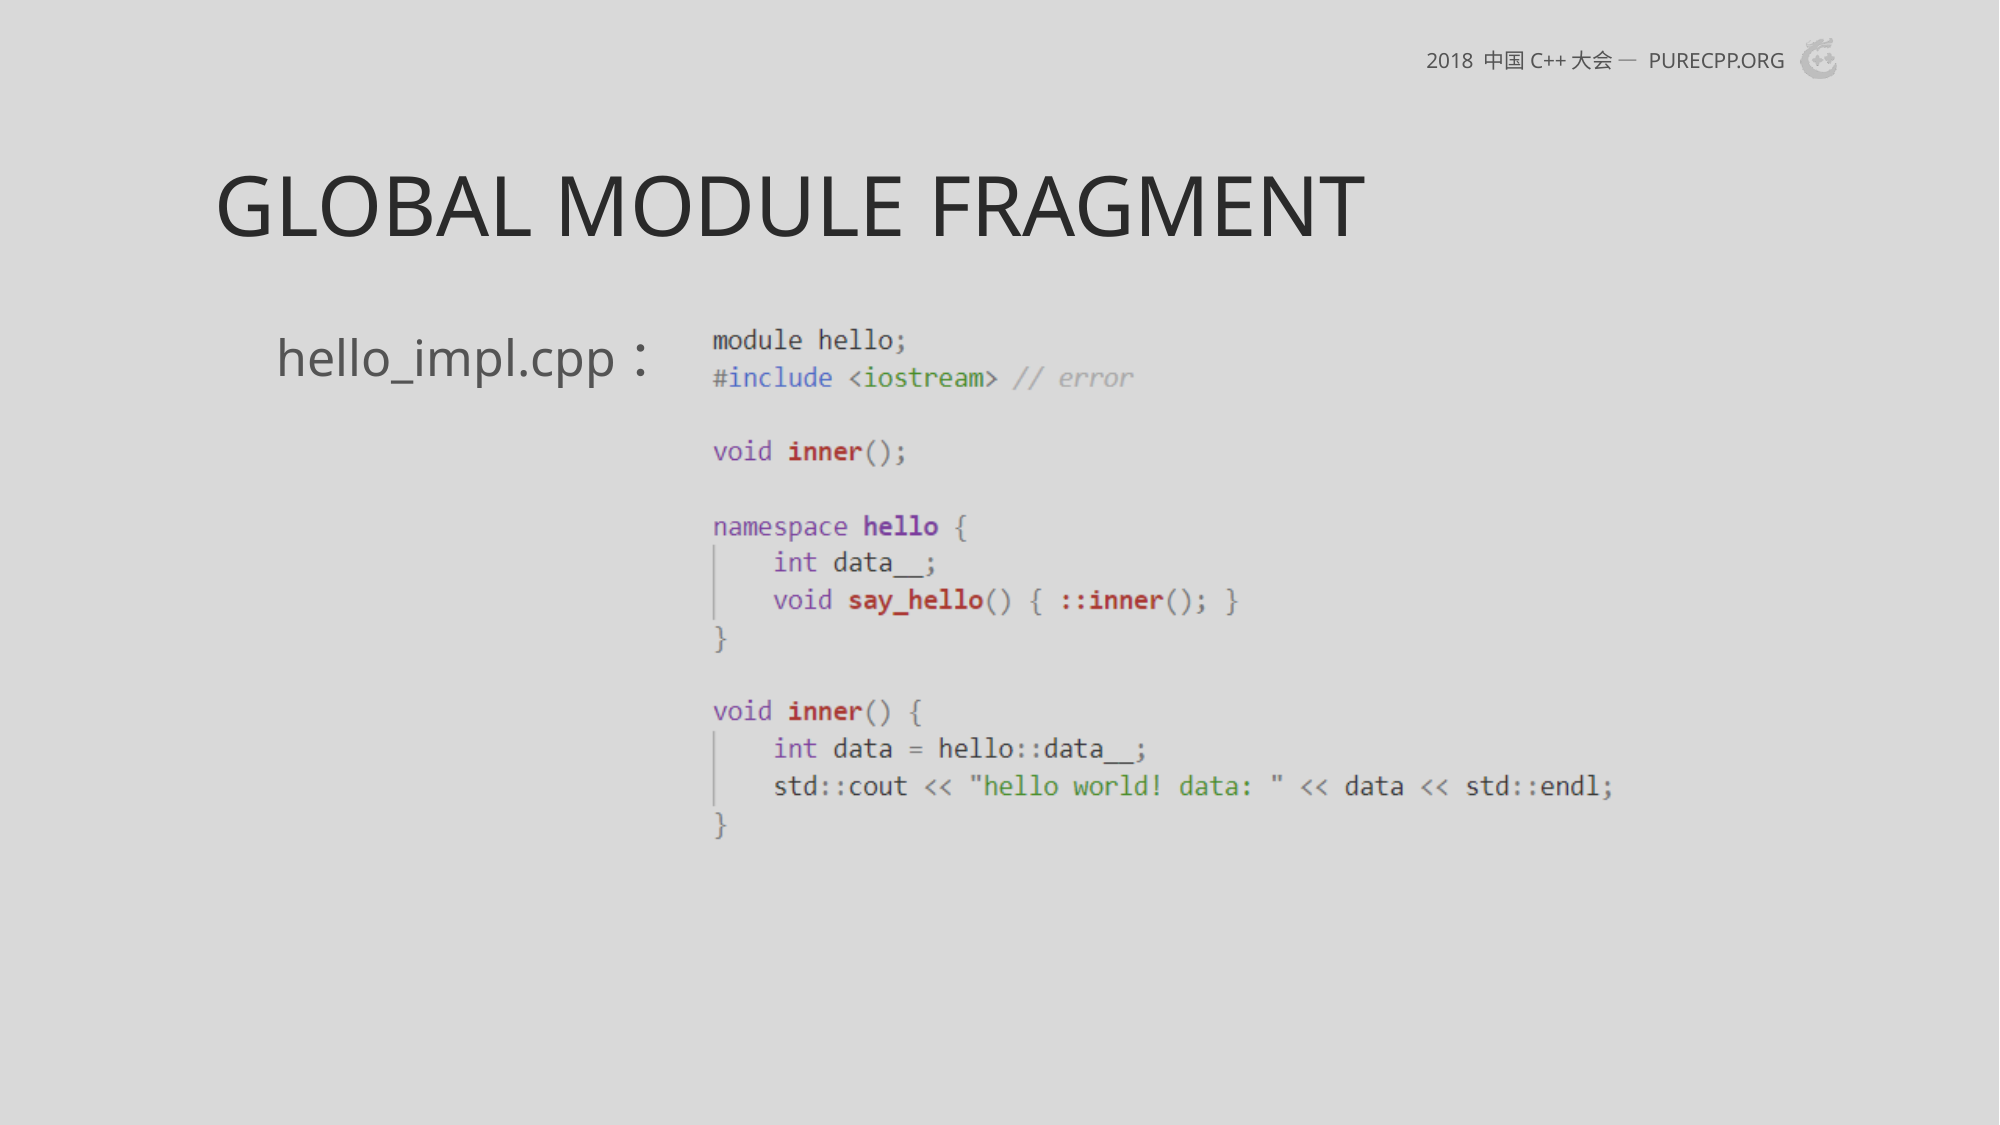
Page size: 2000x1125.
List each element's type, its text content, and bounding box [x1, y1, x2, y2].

footer 2018 中国C++大会 — purecpp.org [710, 45, 1800, 76]
title Global module fragment [199, 45, 1800, 263]
text_box hello_impl.cpp： [261, 326, 694, 395]
picture [710, 326, 1617, 844]
picture [1798, 38, 1839, 79]
